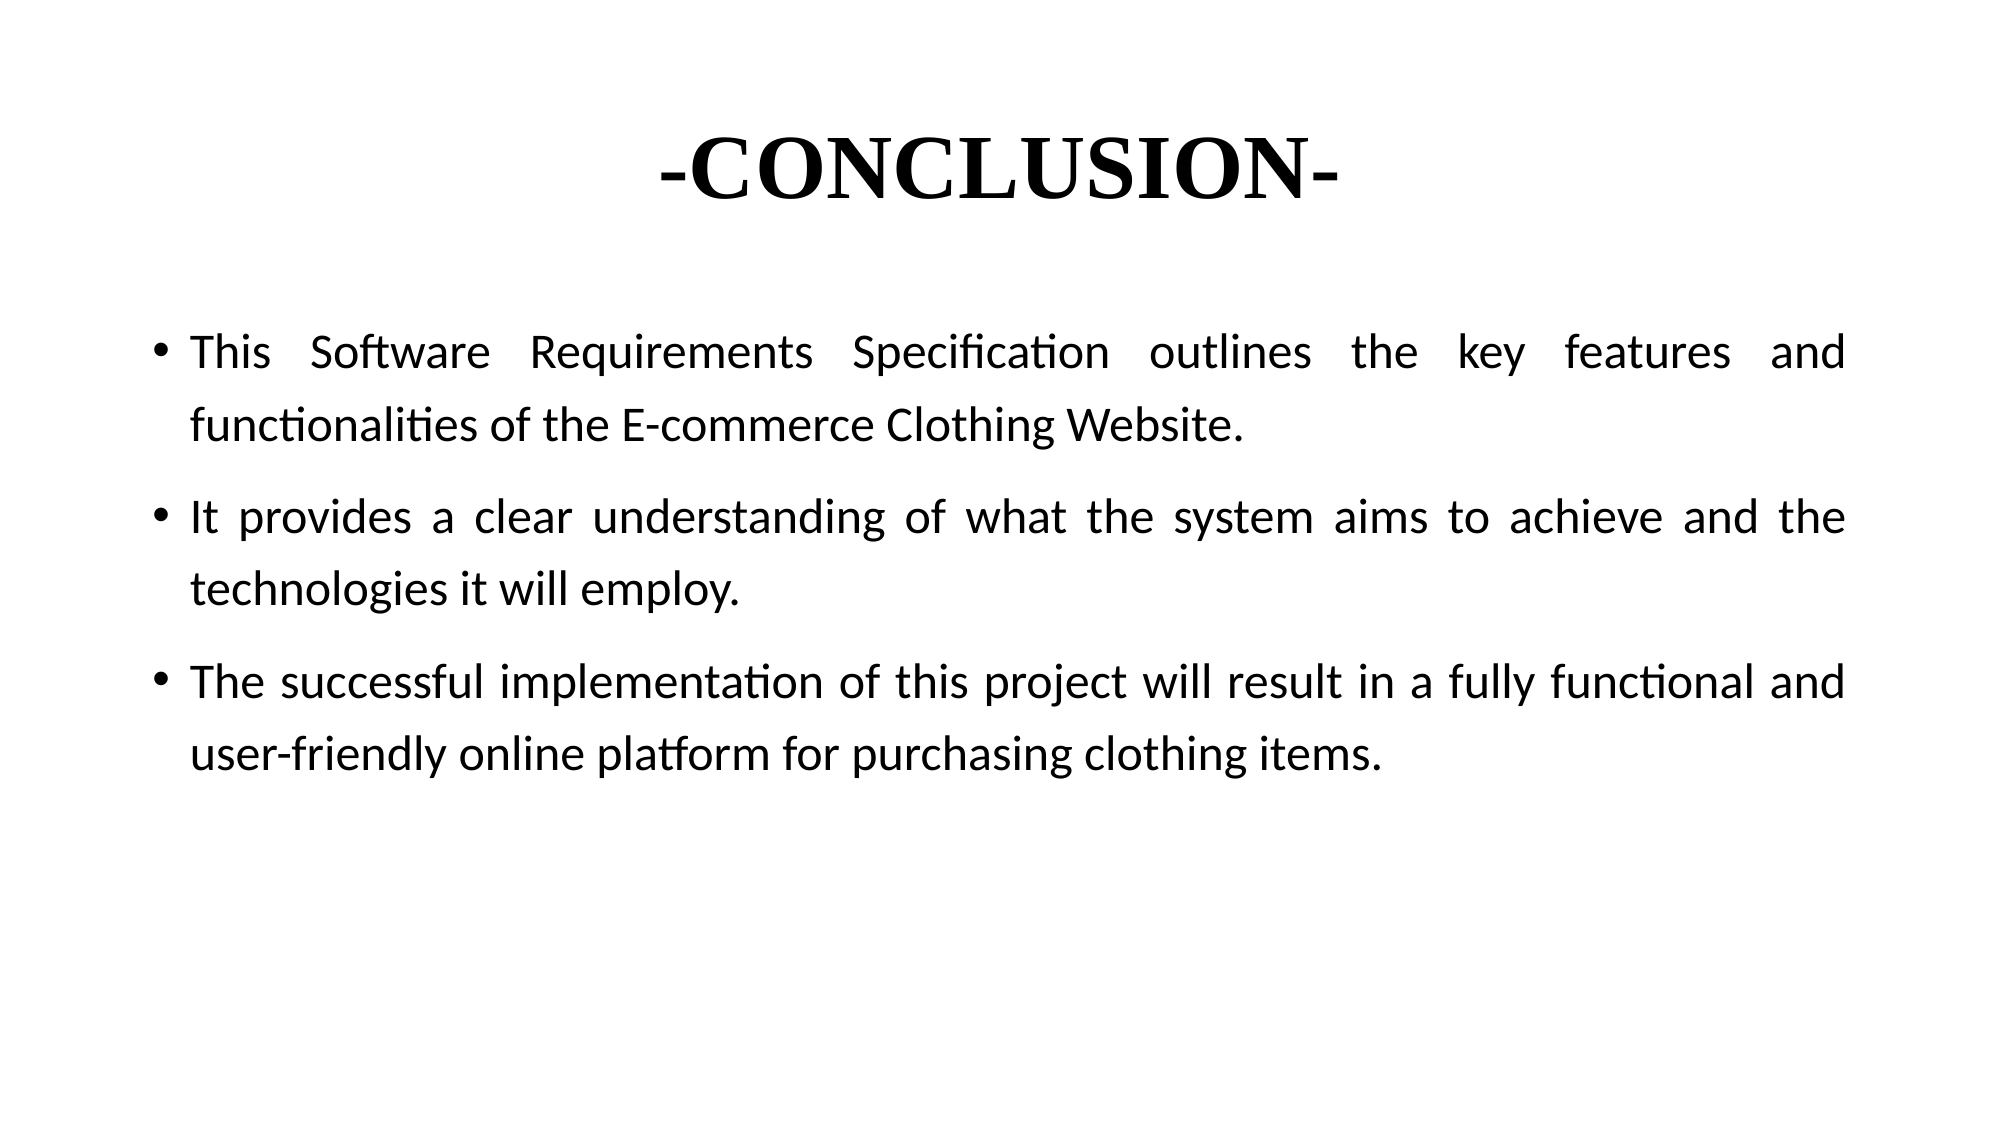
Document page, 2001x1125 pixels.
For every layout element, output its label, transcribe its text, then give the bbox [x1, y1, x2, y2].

title -CONCLUSION- [137, 59, 1863, 278]
list This Software Requirements Specification outlines the key features and functionalities of the E-commerce Clothing Website. It provides a clear understanding of what the system aims to achieve and the technologies it will employ. The successful implementation of this project will result in a fully functional and user-friendly online platform for purchasing clothing items. [137, 299, 1863, 1014]
